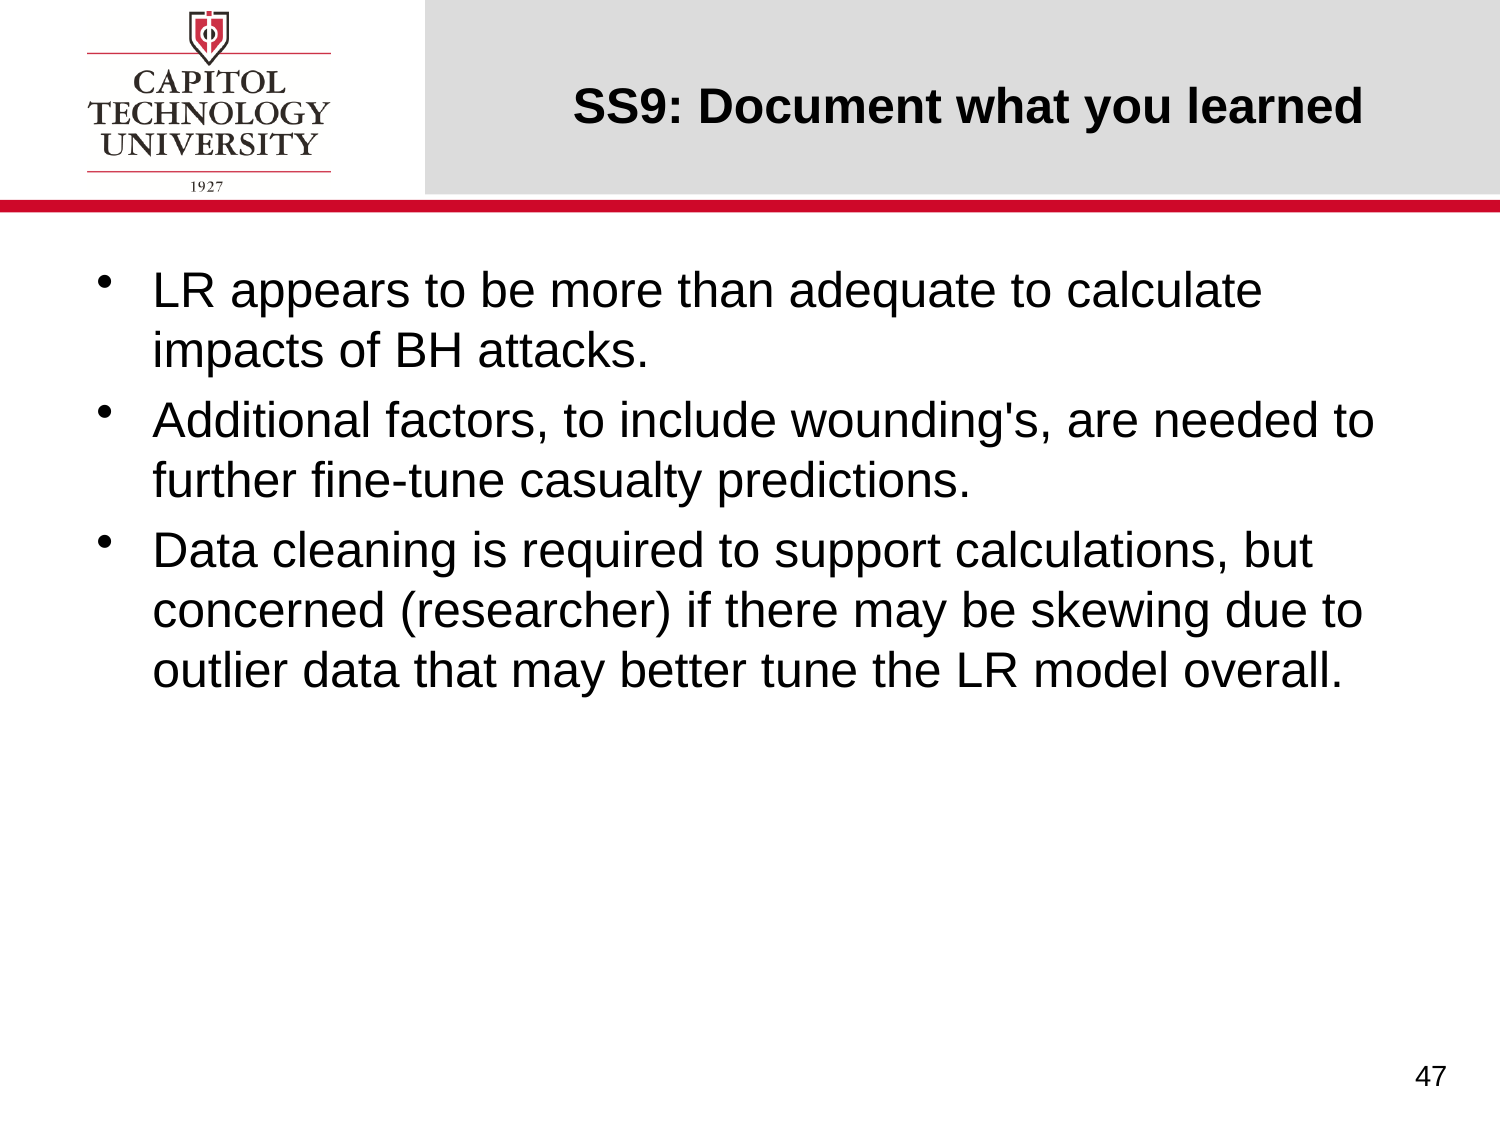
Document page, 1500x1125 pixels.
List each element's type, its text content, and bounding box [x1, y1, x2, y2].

slide_number 47 [1299, 1050, 1463, 1103]
picture [87, 11, 331, 192]
list LR appears to be more than adequate to calculate impacts of BH attacks. Additional factors, to include wounding's, are needed to further fine-tune casualty predictions. Data cleaning is required to support calculations, but concerned (researcher) if there may be skewing due to outlier data that may better tune the LR model overall. [81, 249, 1419, 982]
title SS9: Document what you learned [474, 50, 1463, 158]
